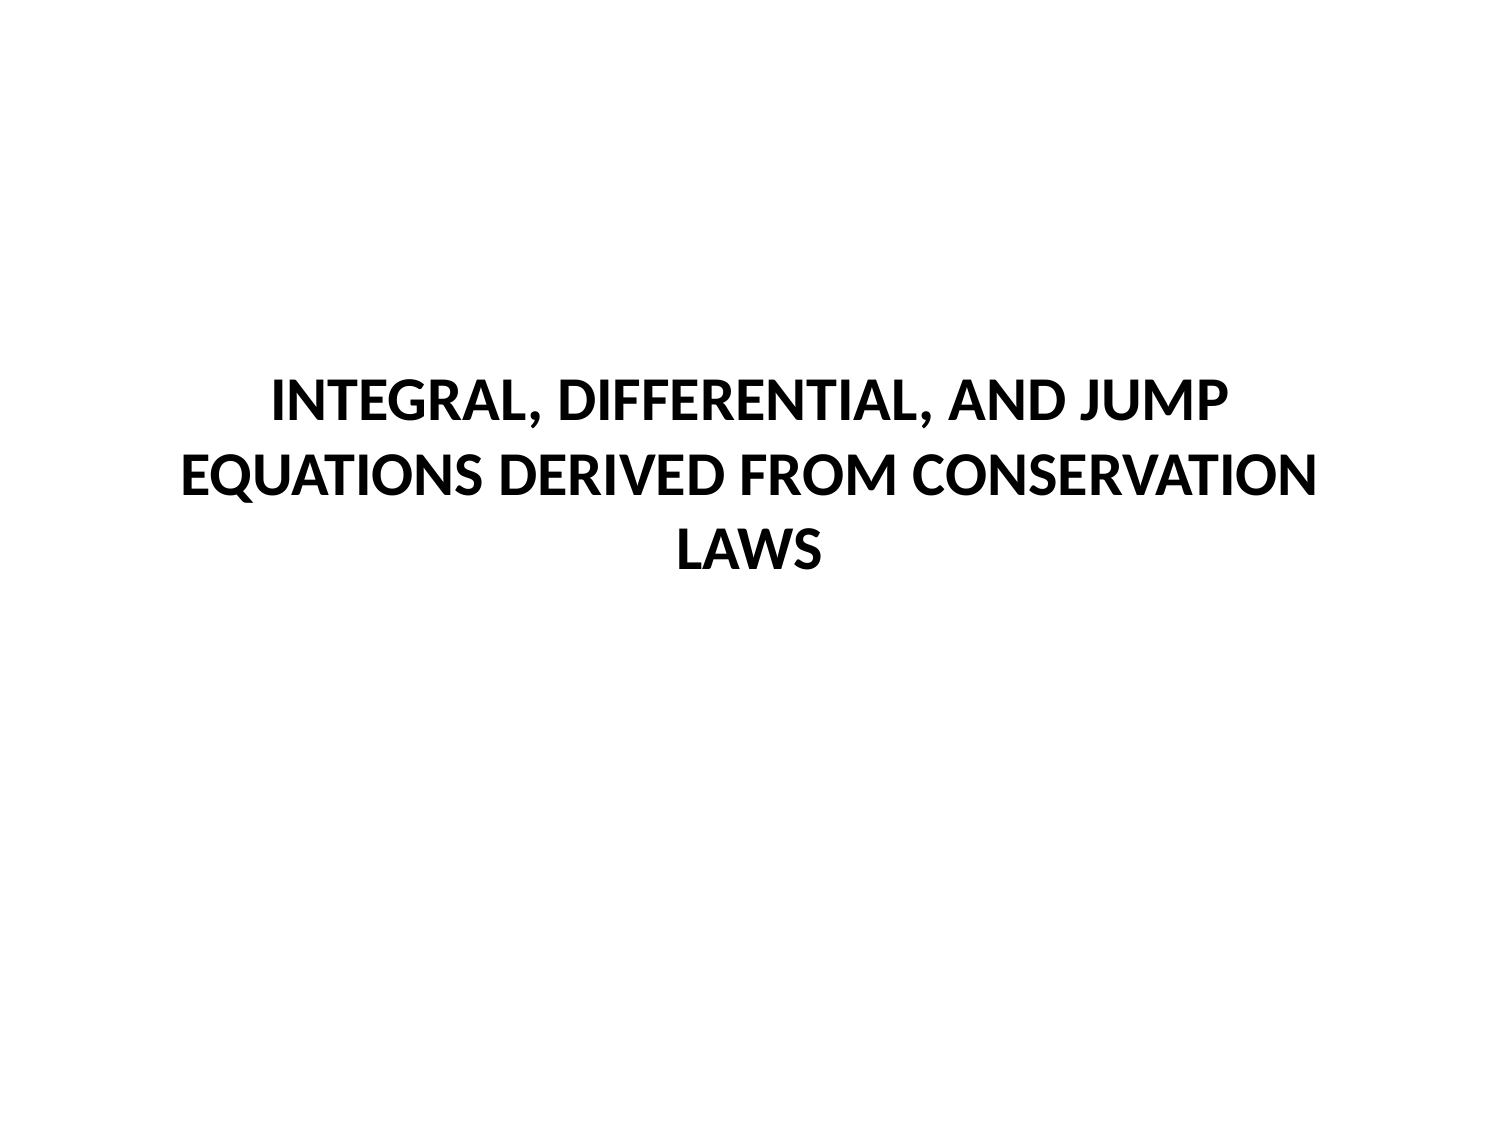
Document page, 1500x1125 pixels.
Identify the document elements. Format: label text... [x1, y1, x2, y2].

title INTEGRAL, DIFFERENTIAL, AND JUMP EQUATIONS DERIVED FROM CONSERVATION LAWS [112, 349, 1388, 591]
